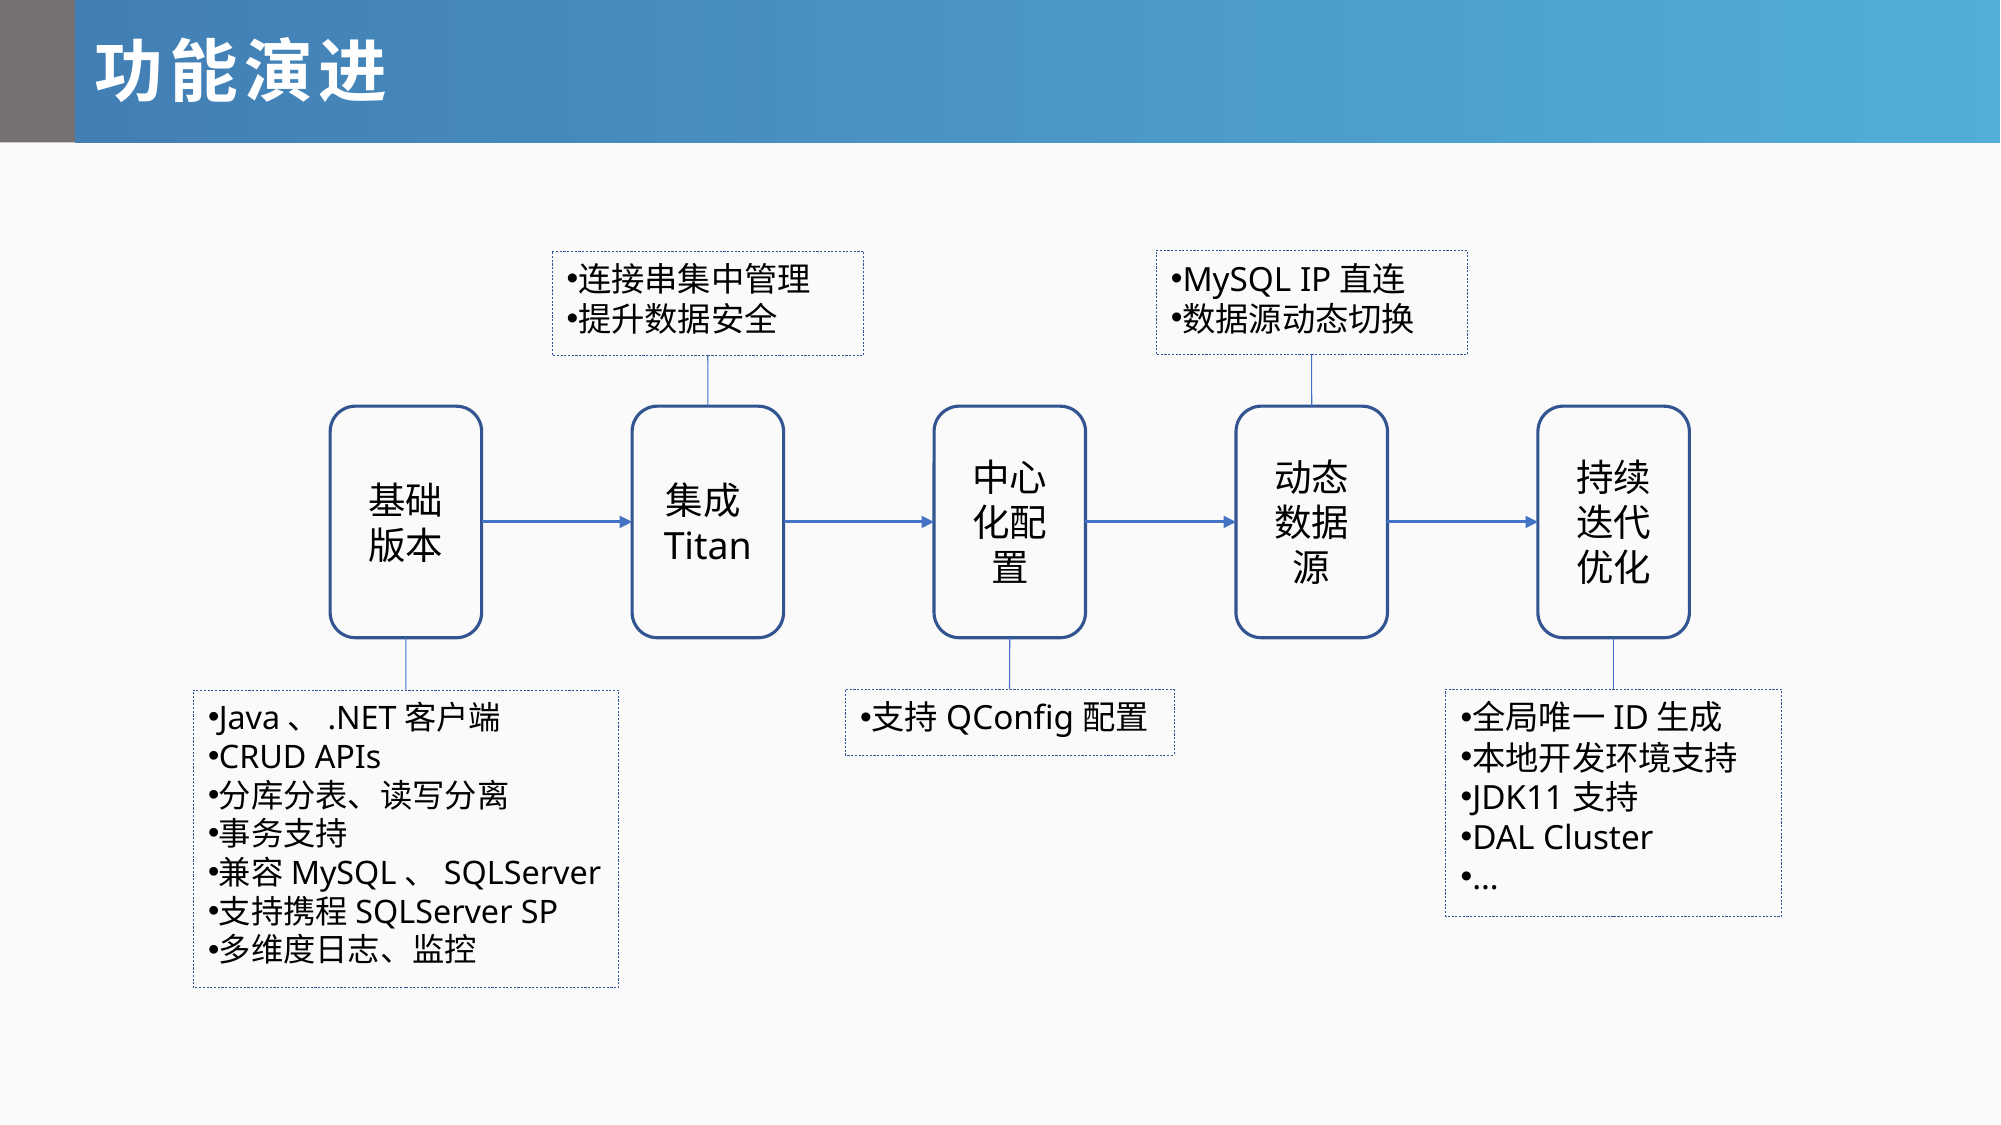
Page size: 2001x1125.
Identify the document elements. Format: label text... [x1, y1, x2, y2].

text_box 集成Titan [631, 405, 785, 639]
text_box 支持QConfig配置 [845, 689, 1174, 755]
text_box 中心化配置 [932, 405, 1087, 639]
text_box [0, 0, 2000, 143]
text_box MySQL IP直连 数据源动态切换 [1155, 250, 1468, 355]
text_box 持续迭代优化 [1536, 405, 1691, 639]
text_box 基础版本 [329, 405, 483, 639]
text_box 连接串集中管理 提升数据安全 [551, 251, 864, 356]
text_box 动态数据源 [1234, 405, 1389, 639]
text_box 全局唯一ID生成 本地开发环境支持 JDK11支持 DAL Cluster … [1445, 689, 1782, 917]
text_box Java、.NET客户端 CRUD APIs 分库分表、读写分离 事务支持 兼容MySQL、SQLServer 支持携程SQLServer SP 多维度日志、监控 [193, 690, 619, 988]
